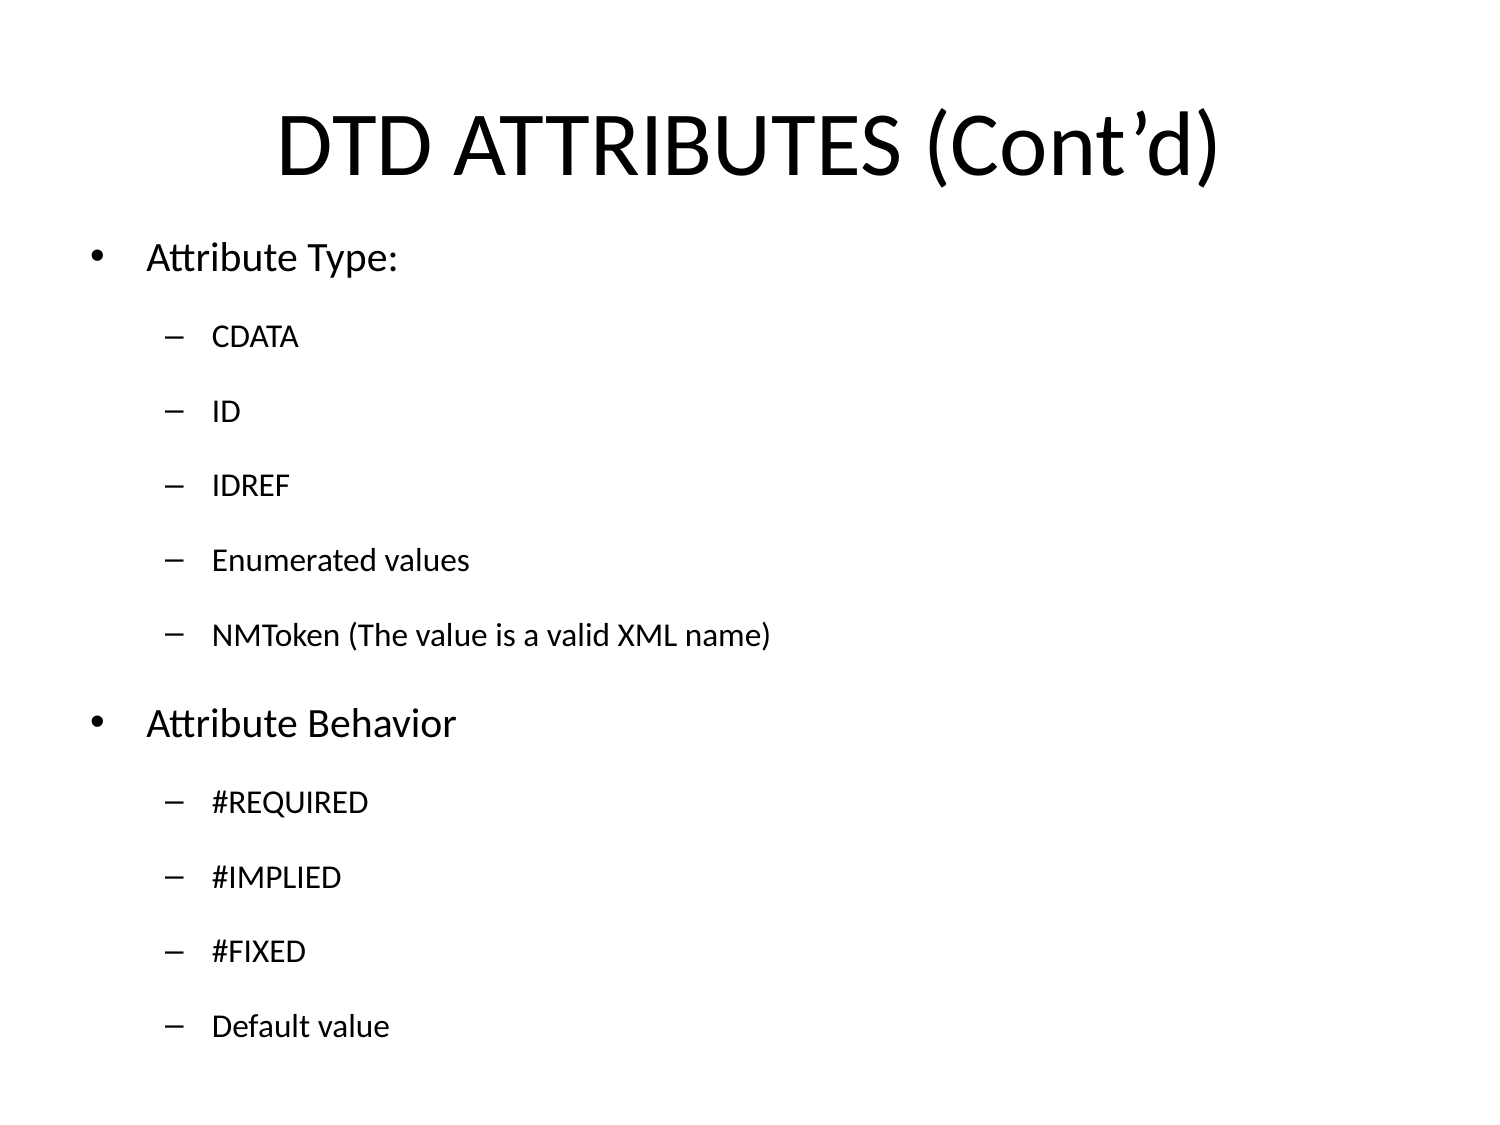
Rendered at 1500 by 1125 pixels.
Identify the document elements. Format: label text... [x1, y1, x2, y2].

title DTD ATTRIBUTES (Cont’d) [75, 45, 1425, 187]
list Attribute Type: CDATA ID IDREF Enumerated values NMToken (The value is a valid XML name) Attribute Behavior #REQUIRED #IMPLIED #FIXED Default value [75, 187, 1430, 1043]
